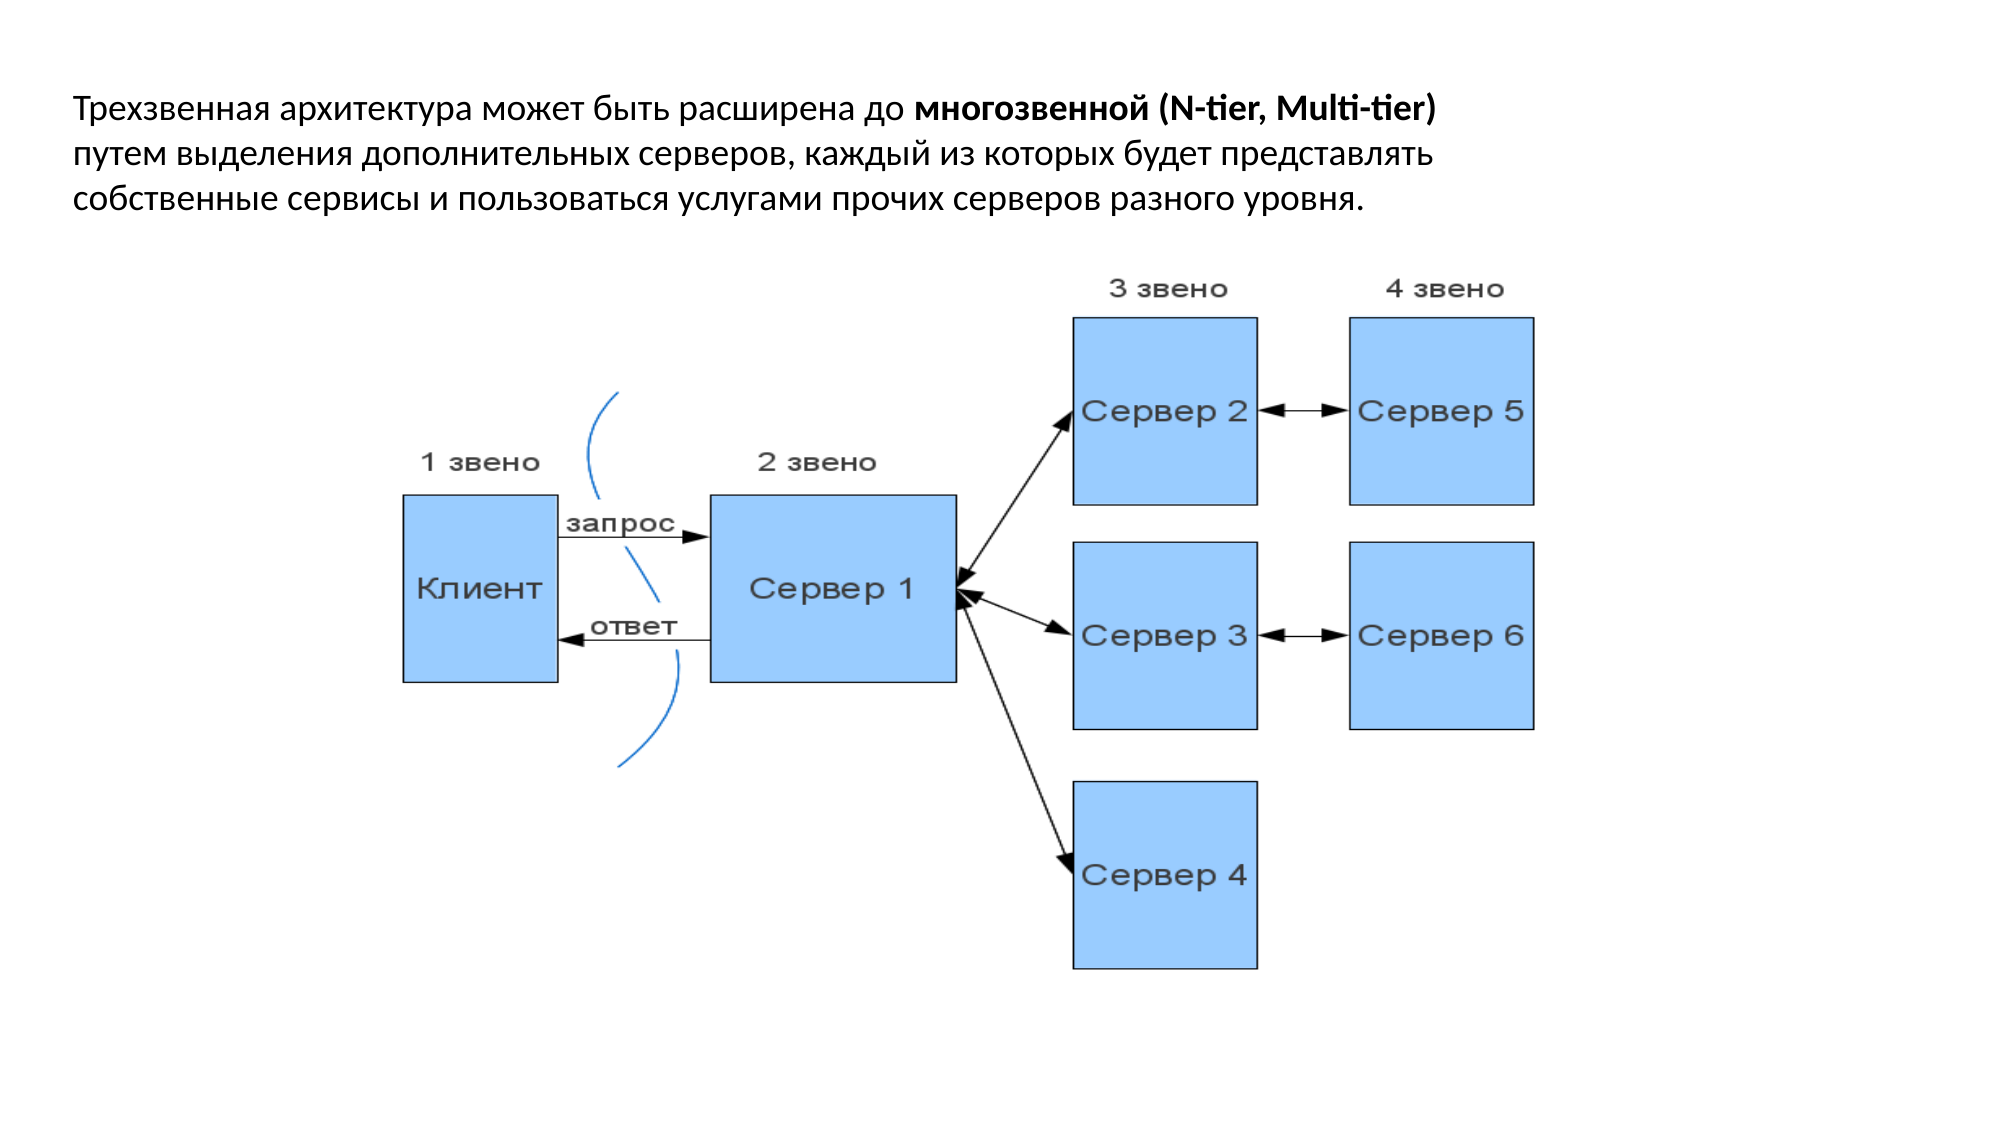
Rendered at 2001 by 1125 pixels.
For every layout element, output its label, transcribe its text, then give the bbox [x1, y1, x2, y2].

picture [385, 254, 1556, 982]
text_box Трехзвенная архитектура может быть расширена до многозвенной (N-tier, Multi-tier) путем выделения дополнительных серверов, каждый из которых будет представлять собственные сервисы и пользоваться услугами прочих серверов разного уровня. [58, 75, 1500, 226]
